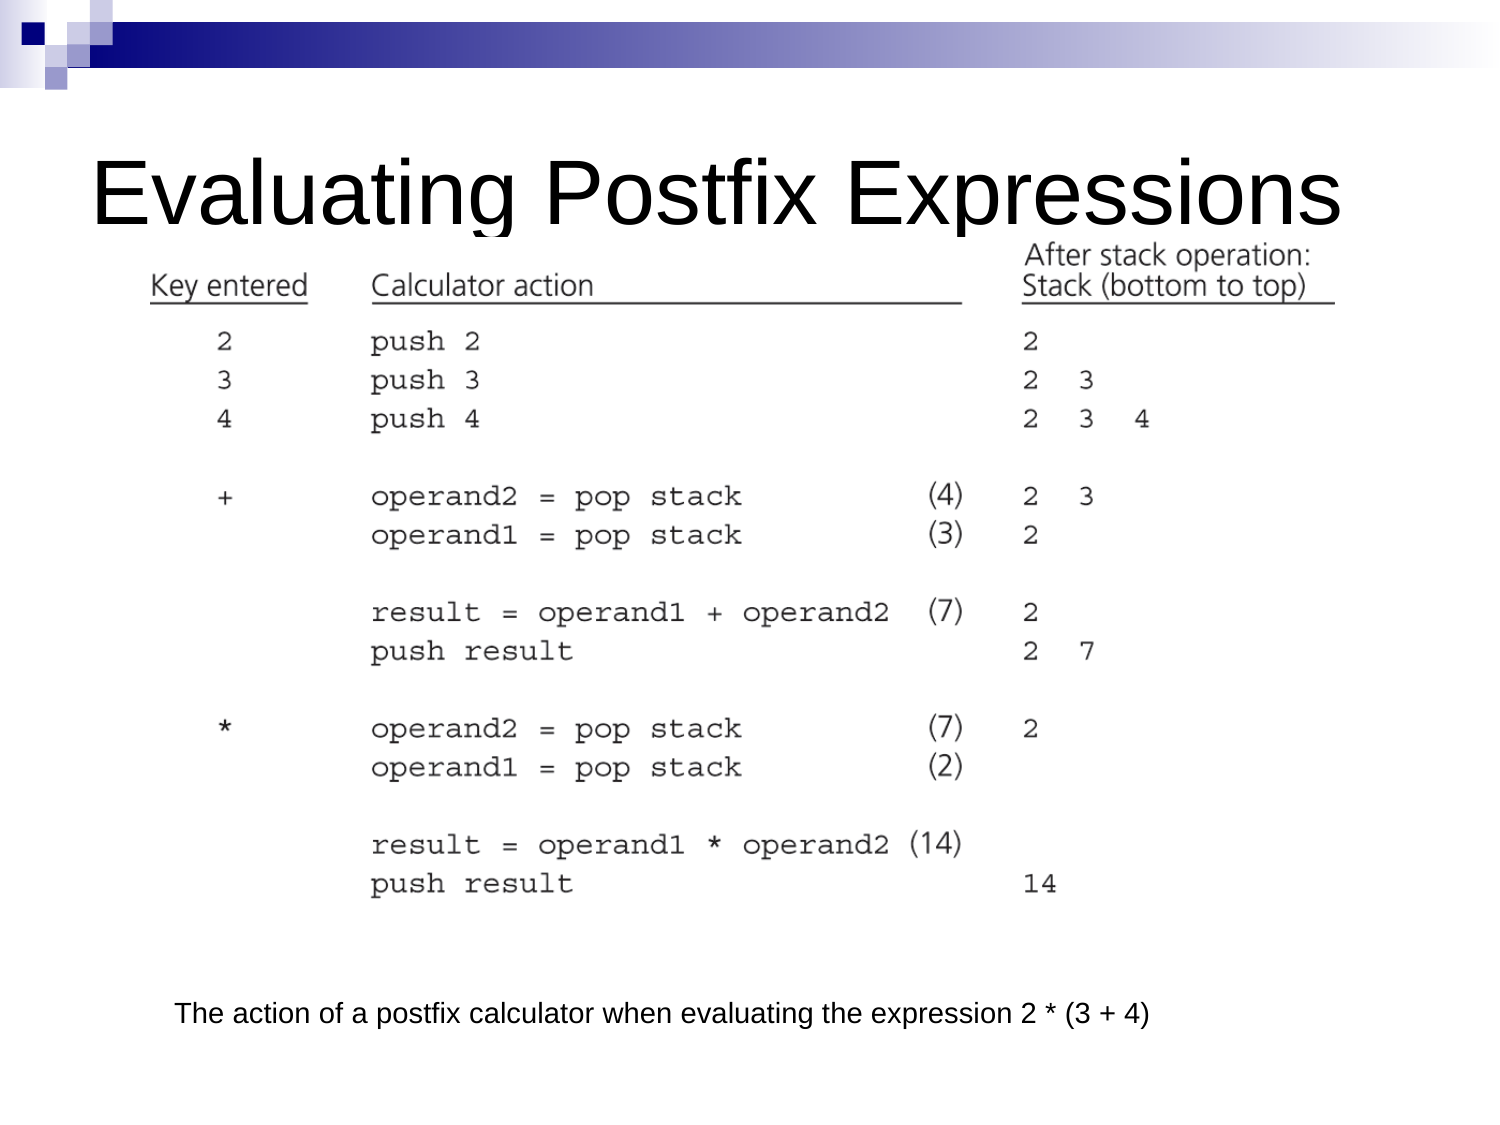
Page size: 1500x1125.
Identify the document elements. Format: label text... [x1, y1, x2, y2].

title Evaluating Postfix Expressions [75, 75, 1425, 300]
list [149, 237, 1335, 901]
text_box The action of a postfix calculator when evaluating the expression 2 * (3 + 4) [159, 964, 1422, 1038]
